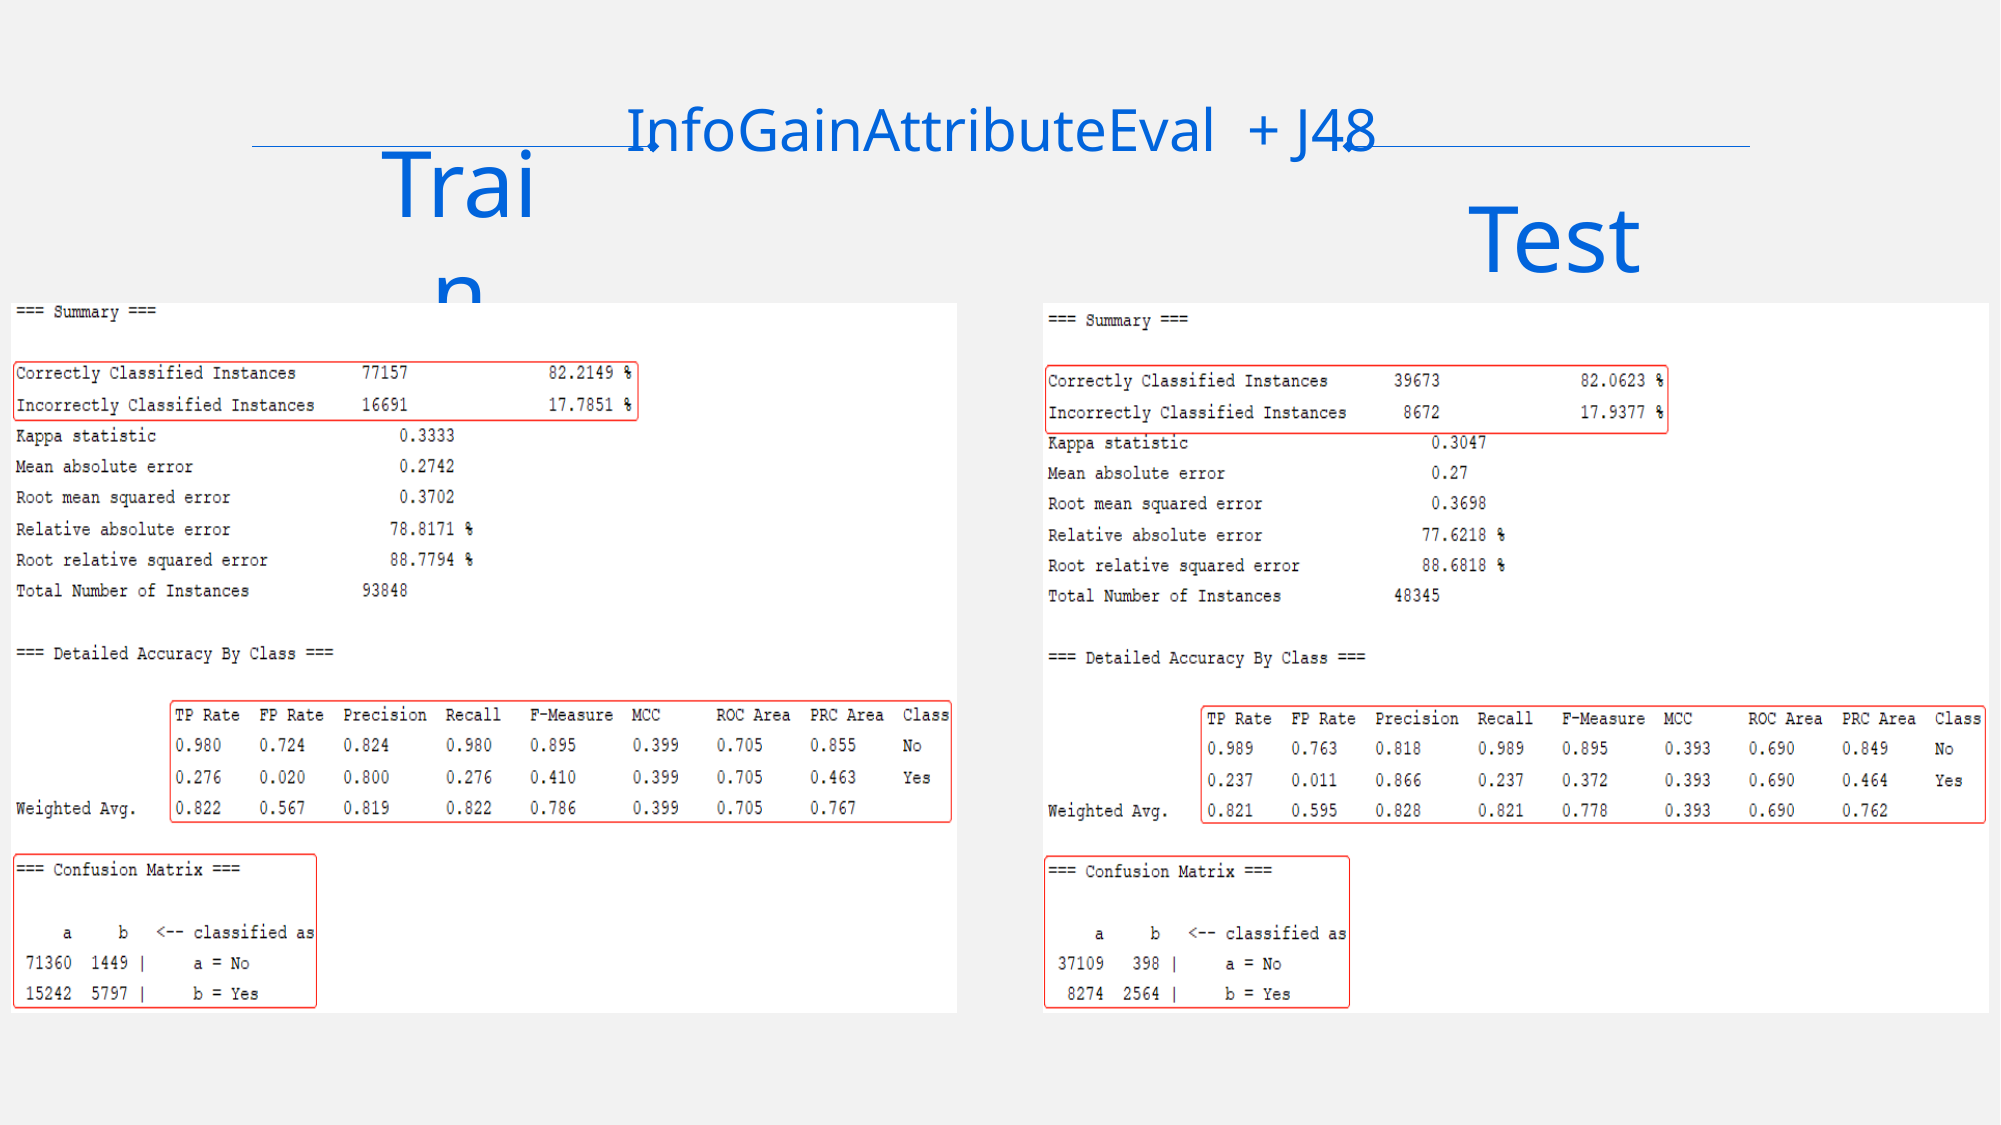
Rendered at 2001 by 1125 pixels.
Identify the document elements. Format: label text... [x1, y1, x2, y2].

text_box Train [348, 168, 557, 303]
text_box Test [1443, 168, 1652, 303]
picture [1043, 303, 1989, 1013]
text_box InfoGainAttributeEval + J48 [542, 98, 1463, 168]
picture [11, 303, 957, 1013]
